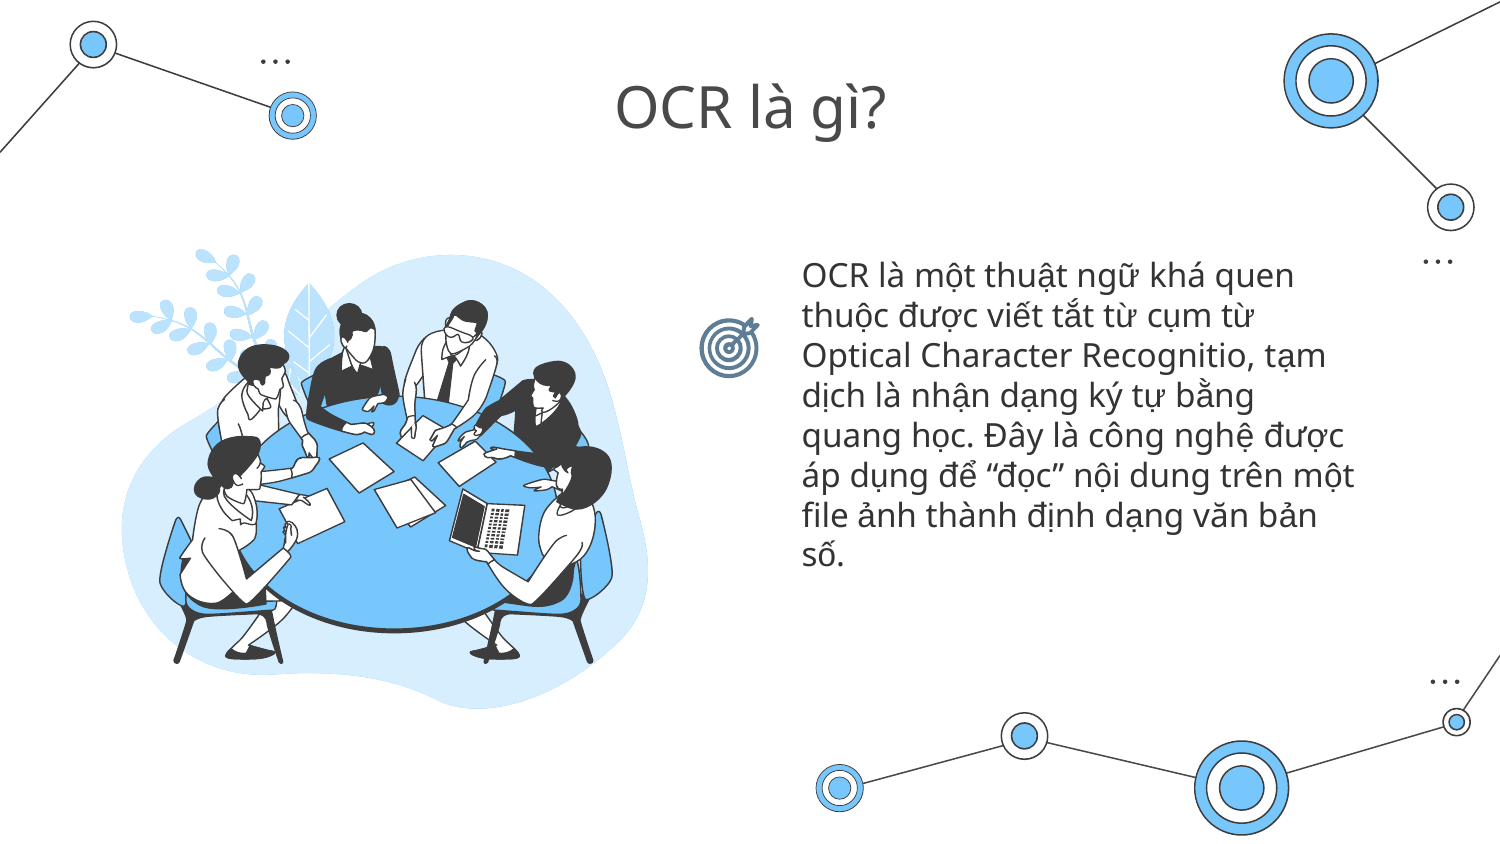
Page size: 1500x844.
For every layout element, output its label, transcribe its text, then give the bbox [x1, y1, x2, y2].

text_box [699, 317, 760, 379]
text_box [108, 248, 656, 709]
subtitle OCR là một thuật ngữ khá quen thuộc được viết tắt từ cụm từ Optical Character Recognitio, tạm dịch là nhận dạng ký tự bằng quang học. Đây là công nghệ được áp dụng để “đọc” nội dung trên một file ảnh thành định dạng văn bản số. [786, 239, 1371, 565]
title OCR là gì? [208, 55, 1293, 146]
